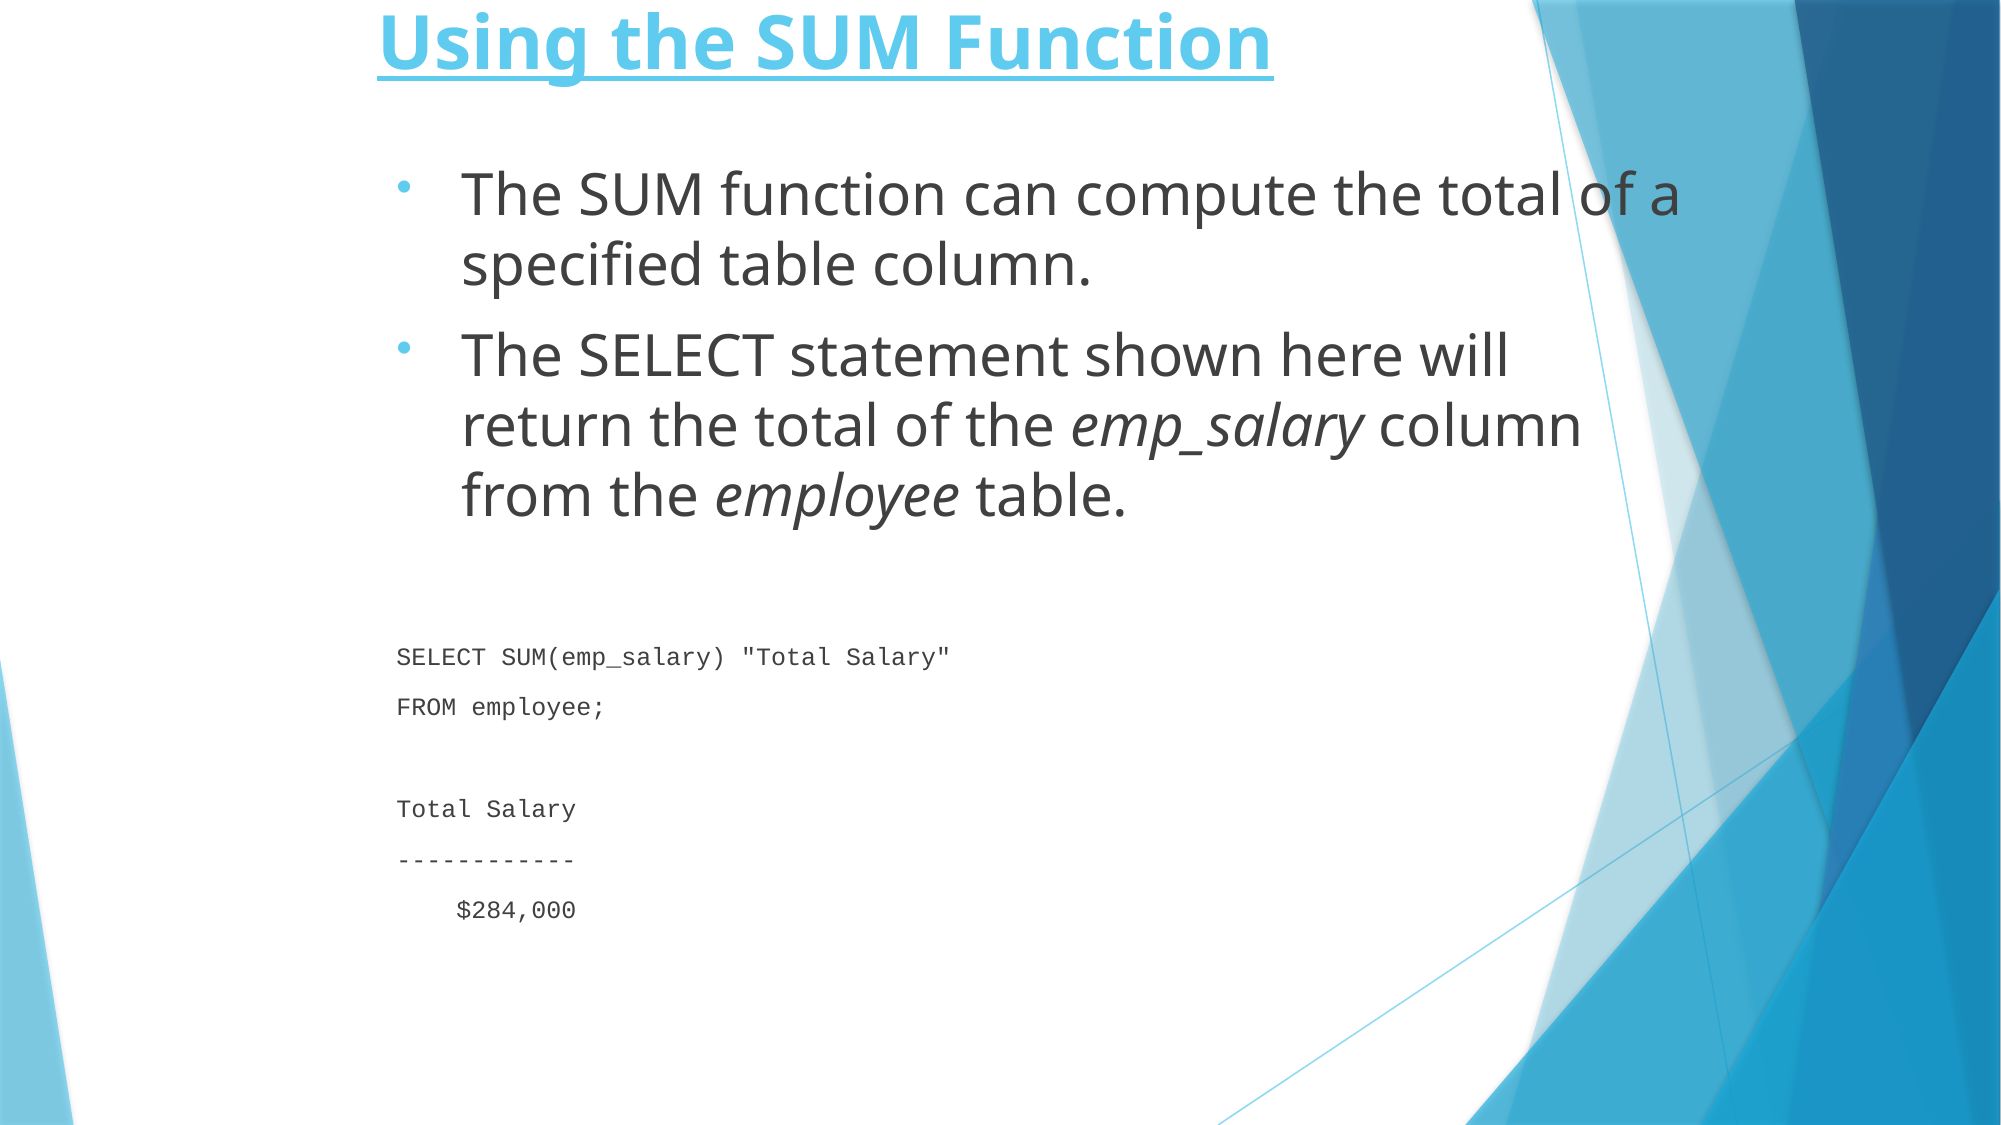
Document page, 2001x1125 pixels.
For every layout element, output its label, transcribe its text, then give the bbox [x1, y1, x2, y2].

title Using the SUM Function [362, 0, 1638, 149]
list The SUM function can compute the total of a specified table column. The SELECT statement shown here will return the total of the emp_salary column from the employee table. SELECT SUM(emp_salary) "Total Salary" FROM employee; Total Salary ------------ $284,000 [287, 149, 1713, 1013]
